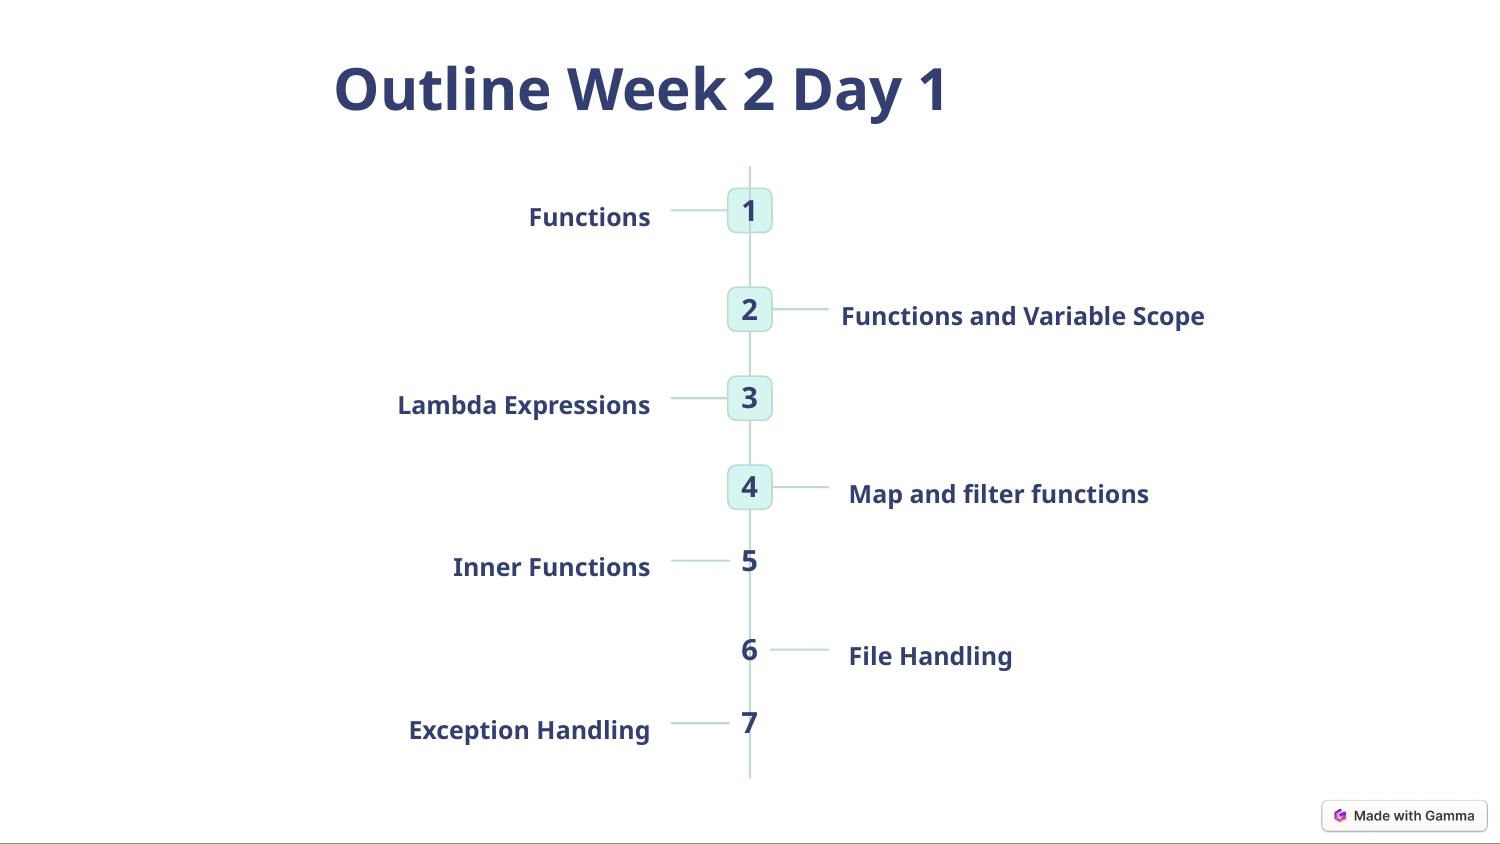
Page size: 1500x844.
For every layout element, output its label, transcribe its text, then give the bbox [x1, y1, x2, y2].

text_box Map and filter functions [848, 470, 1239, 502]
text_box Functions and Variable Scope [840, 292, 1250, 324]
text_box [751, 188, 773, 233]
text_box Outline Week 2 Day 1 [333, 35, 1168, 109]
text_box 5 [735, 542, 765, 580]
text_box 7 [735, 704, 765, 742]
text_box 4 [735, 468, 765, 506]
text_box [727, 465, 773, 510]
text_box 2 [735, 290, 765, 328]
text_box File Handling [848, 632, 1239, 664]
text_box 1 [735, 192, 765, 229]
text_box Inner Functions [69, 543, 651, 575]
text_box 3 [735, 379, 765, 417]
text_box Lambda Expressions [69, 381, 651, 413]
picture [1316, 794, 1493, 837]
text_box [727, 376, 773, 421]
text_box 6 [735, 631, 765, 669]
text_box Exception Handling [69, 706, 651, 738]
text_box [727, 287, 773, 332]
text_box [727, 188, 748, 233]
text_box Functions [138, 193, 651, 225]
